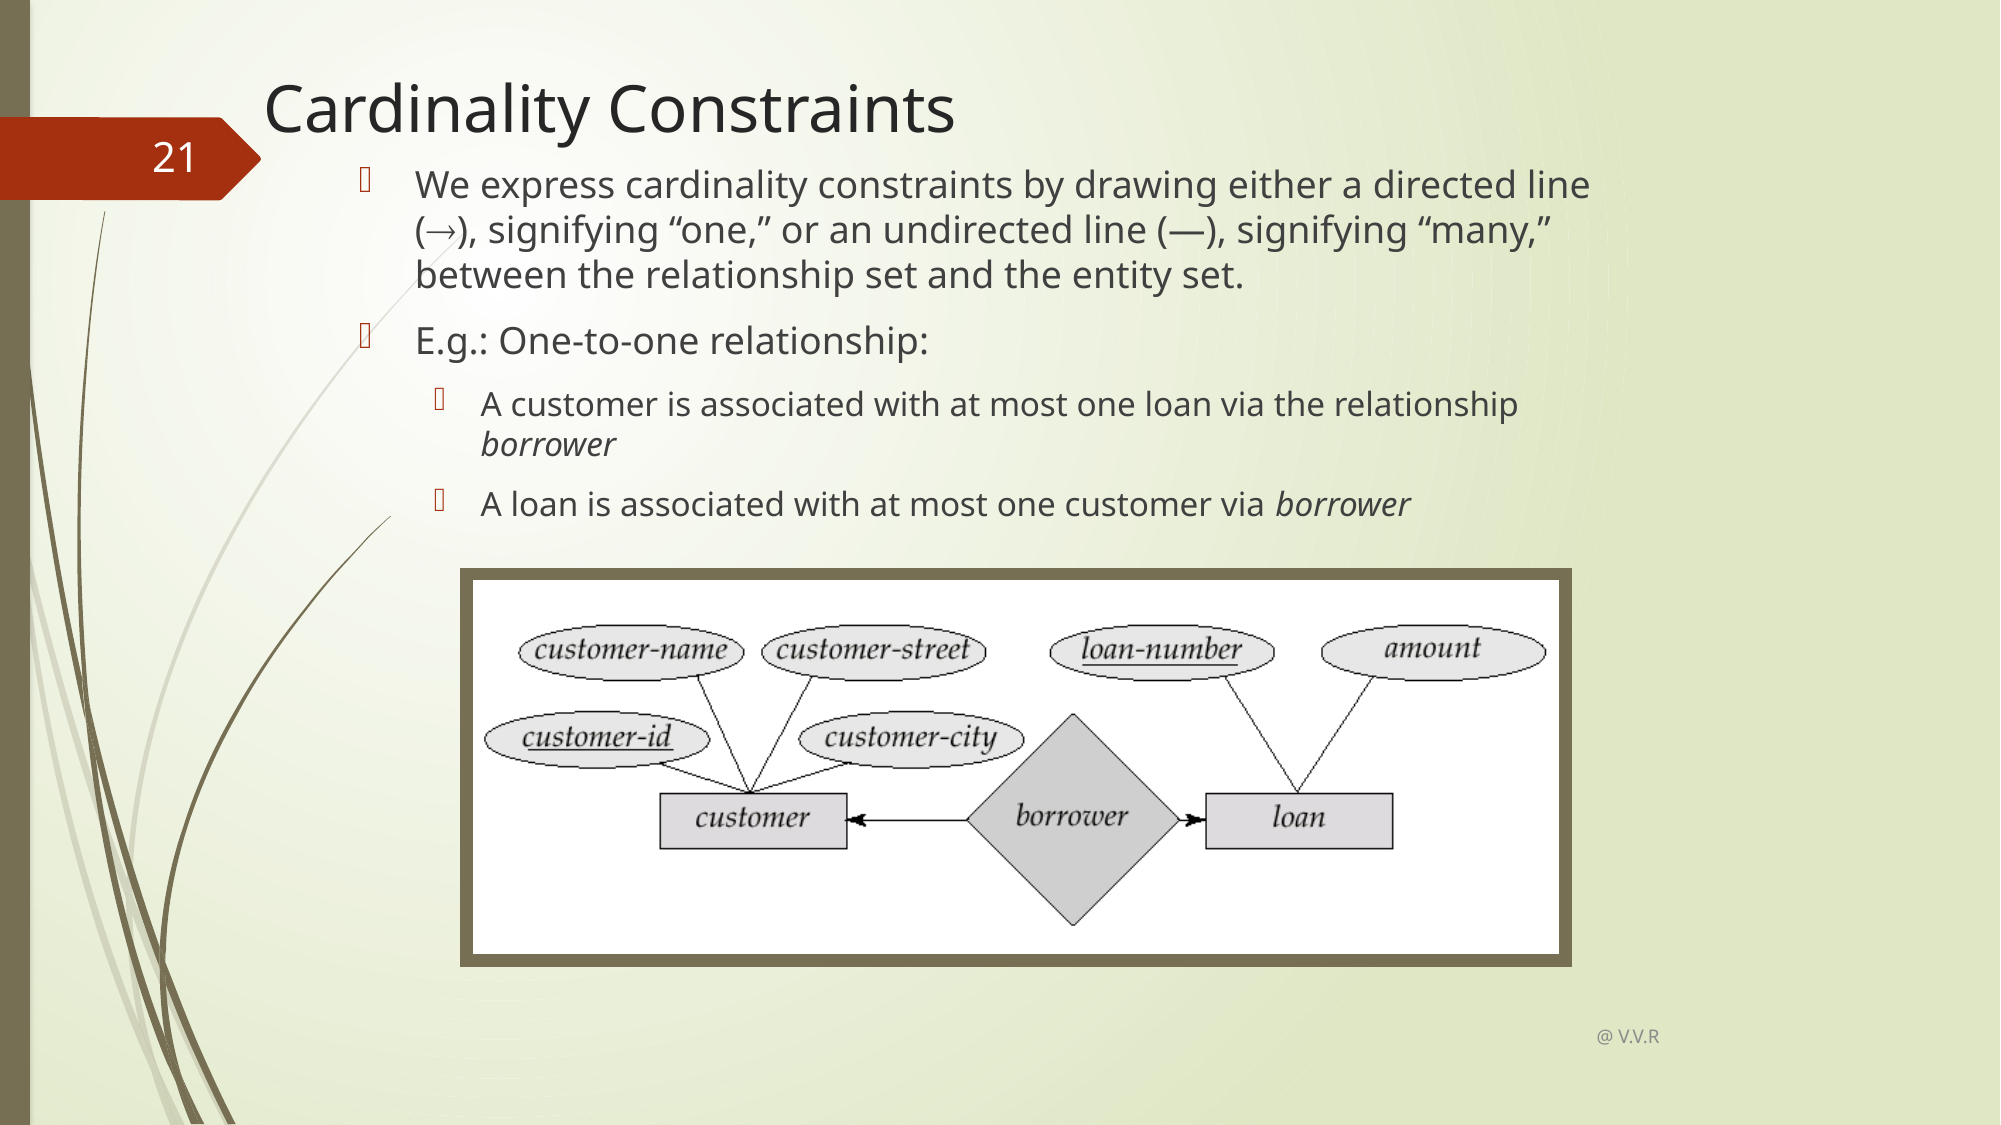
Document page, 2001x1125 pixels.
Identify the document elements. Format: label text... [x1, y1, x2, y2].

footer @ V.V.R [424, 1006, 1675, 1067]
title Cardinality Constraints [248, 59, 1974, 154]
slide_number 21 [87, 129, 216, 190]
picture [472, 580, 1560, 955]
list We express cardinality constraints by drawing either a directed line (), signifying “one,” or an undirected line (—), signifying “many,” between the relationship set and the entity set. E.g.: One-to-one relationship: A customer is associated with at most one loan via the relationship borrower A loan is associated with at most one customer via borrower [343, 153, 1632, 602]
